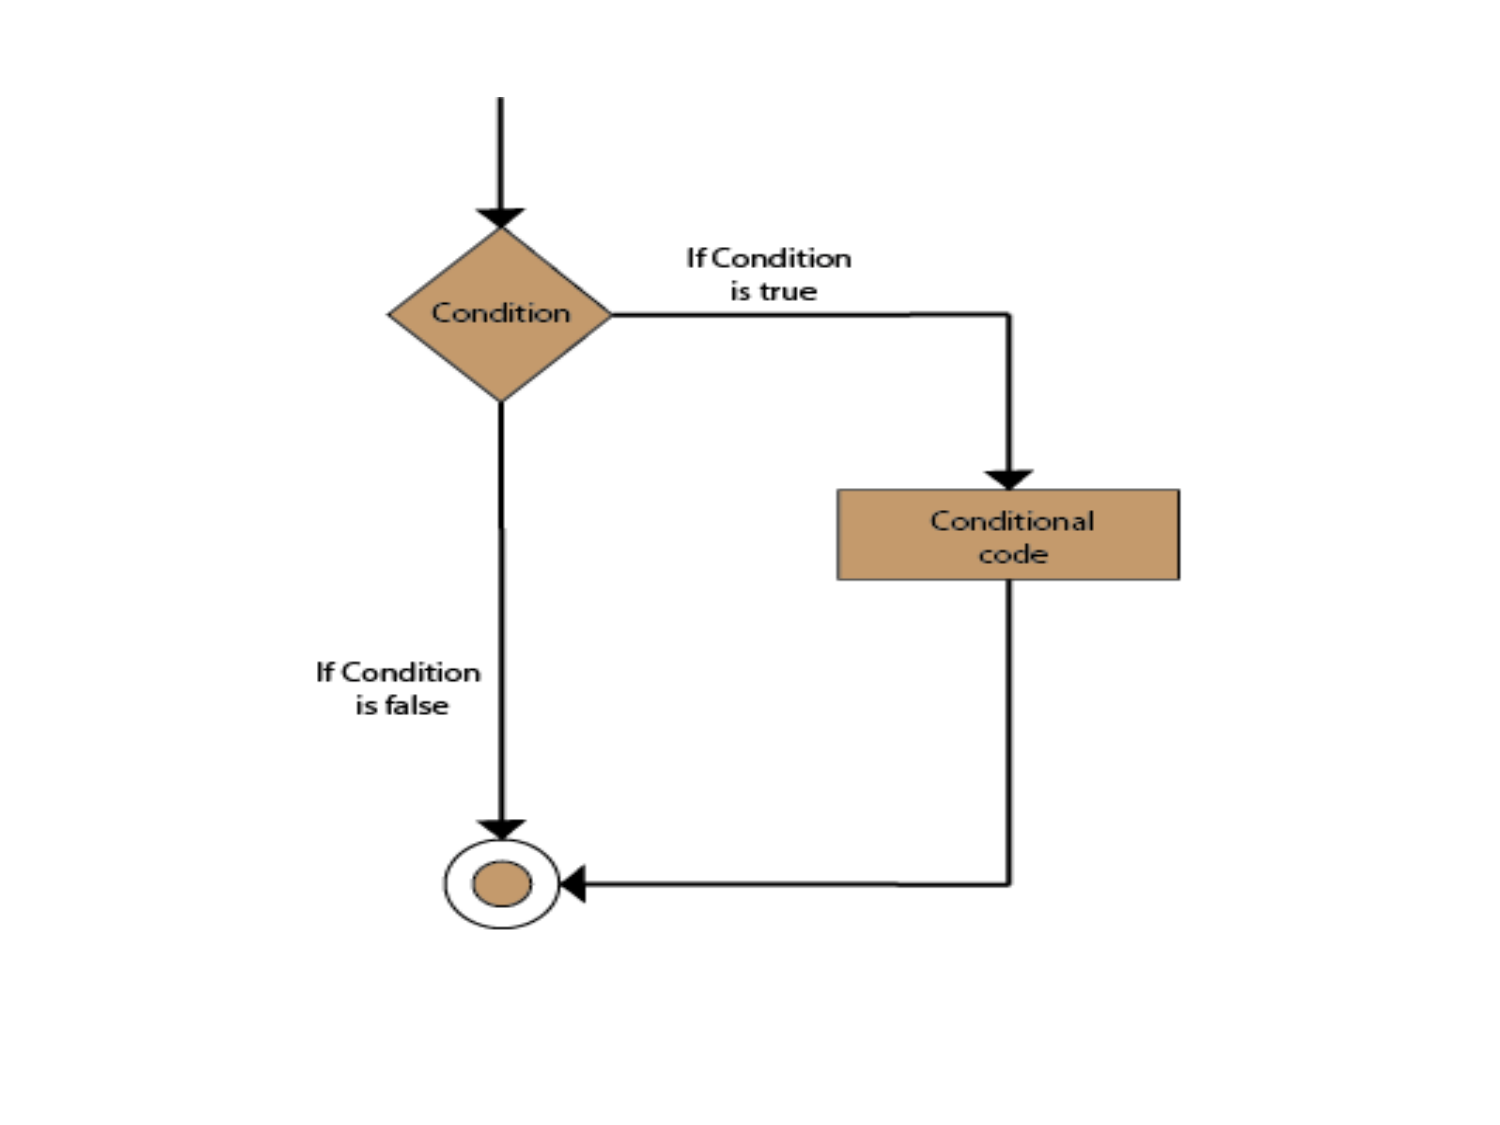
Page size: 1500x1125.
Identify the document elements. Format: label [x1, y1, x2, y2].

list [316, 97, 1184, 932]
